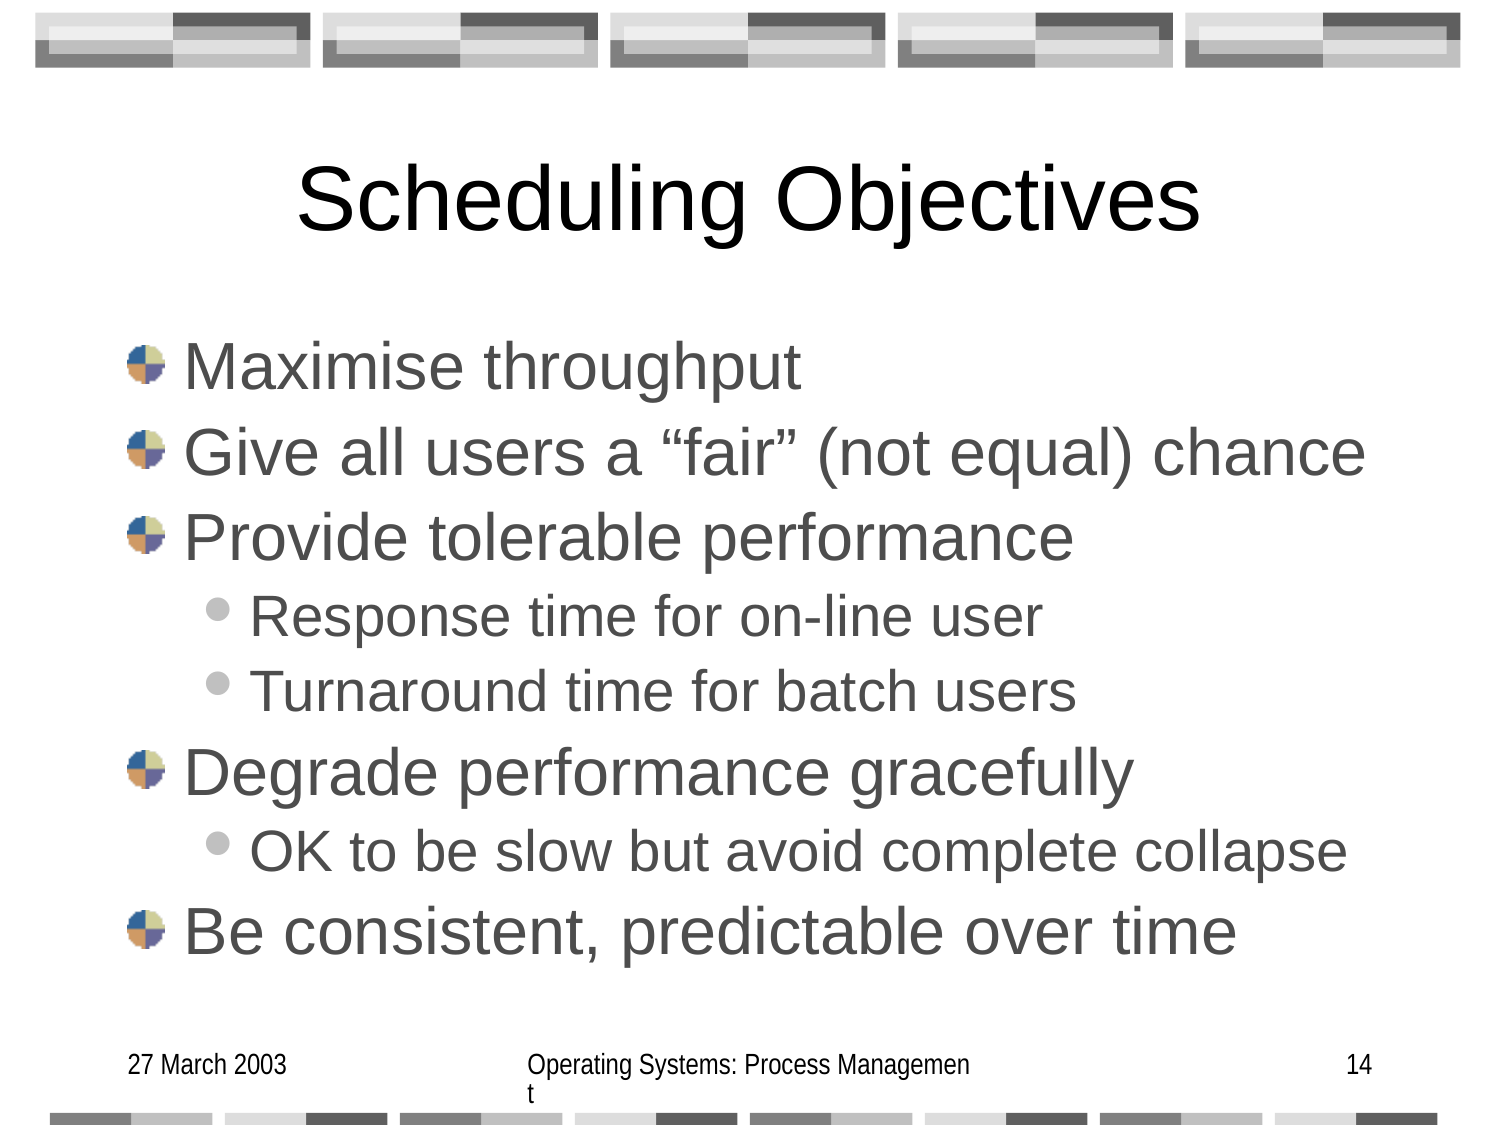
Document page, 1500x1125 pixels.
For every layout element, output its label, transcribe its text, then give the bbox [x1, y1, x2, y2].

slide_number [112, 1012, 425, 1088]
title Scheduling Objectives [112, 99, 1388, 288]
picture [127, 910, 165, 949]
slide_number 14 [1074, 1012, 1388, 1088]
picture [127, 516, 165, 554]
footer Operating Systems: Process Management [512, 1012, 988, 1088]
picture [127, 430, 165, 469]
picture [127, 345, 165, 384]
picture [127, 750, 165, 789]
list Maximise throughput Give all users a “fair” (not equal) chance Provide tolerable performance Response time for on-line user Turnaround time for batch users Degrade performance gracefully OK to be slow but avoid complete collapse Be consistent, predictable over time [112, 324, 1388, 1000]
